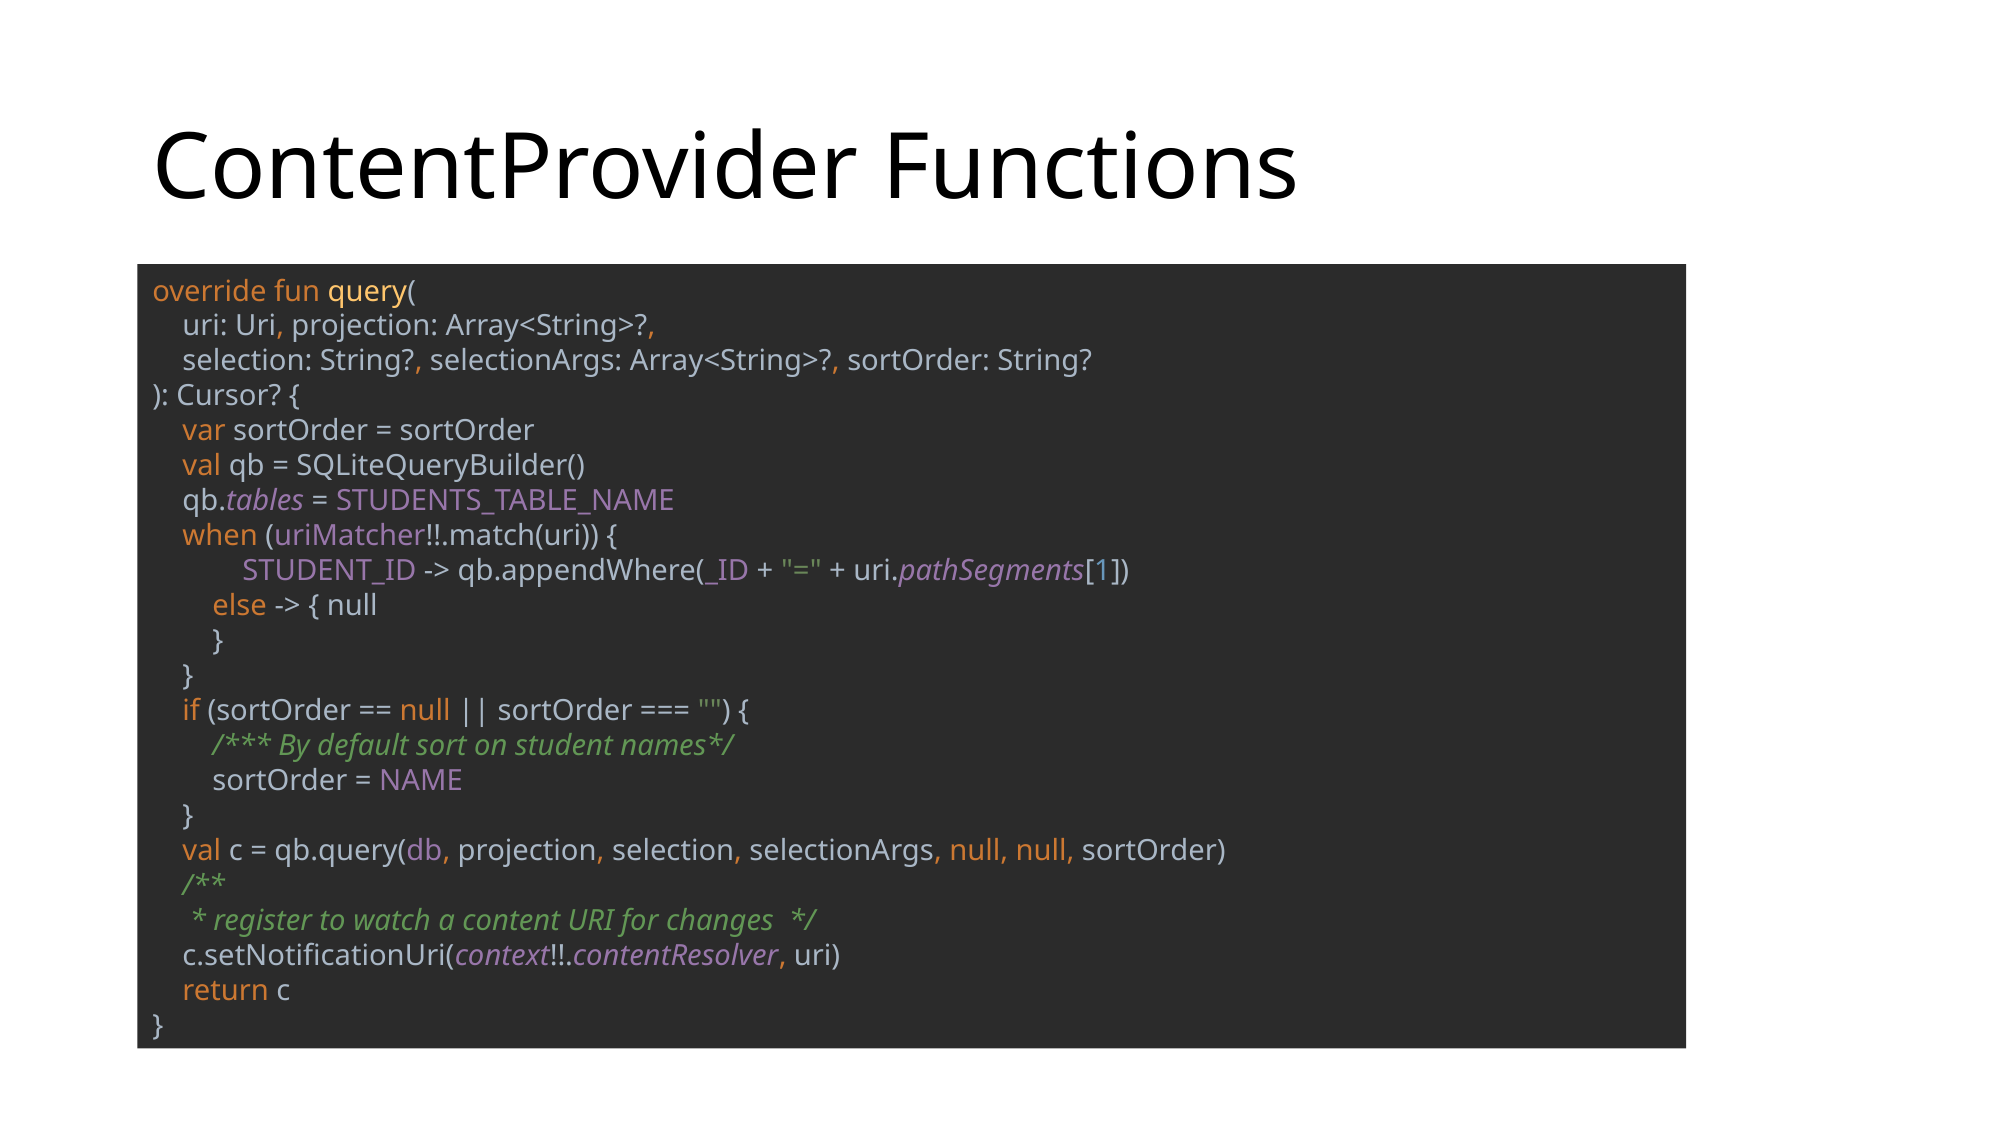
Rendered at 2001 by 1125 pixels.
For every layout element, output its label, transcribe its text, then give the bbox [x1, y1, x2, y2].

title ContentProvider Functions [137, 59, 1863, 278]
list override fun query( uri: Uri, projection: Array<String>?, selection: String?, selectionArgs: Array<String>?, sortOrder: String? ): Cursor? { var sortOrder = sortOrder val qb = SQLiteQueryBuilder() qb.tables = STUDENTS_TABLE_NAME when (uriMatcher!!.match(uri)) { STUDENT_ID -> qb.appendWhere(_ID + "=" + uri.pathSegments[1]) else -> { null } } if (sortOrder == null || sortOrder === "") { /*** By default sort on student names*/ sortOrder = NAME } val c = qb.query(db, projection, selection, selectionArgs, null, null, sortOrder) /** * register to watch a content URI for changes */ c.setNotificationUri(context!!.contentResolver, uri) return c } [137, 264, 1687, 1049]
